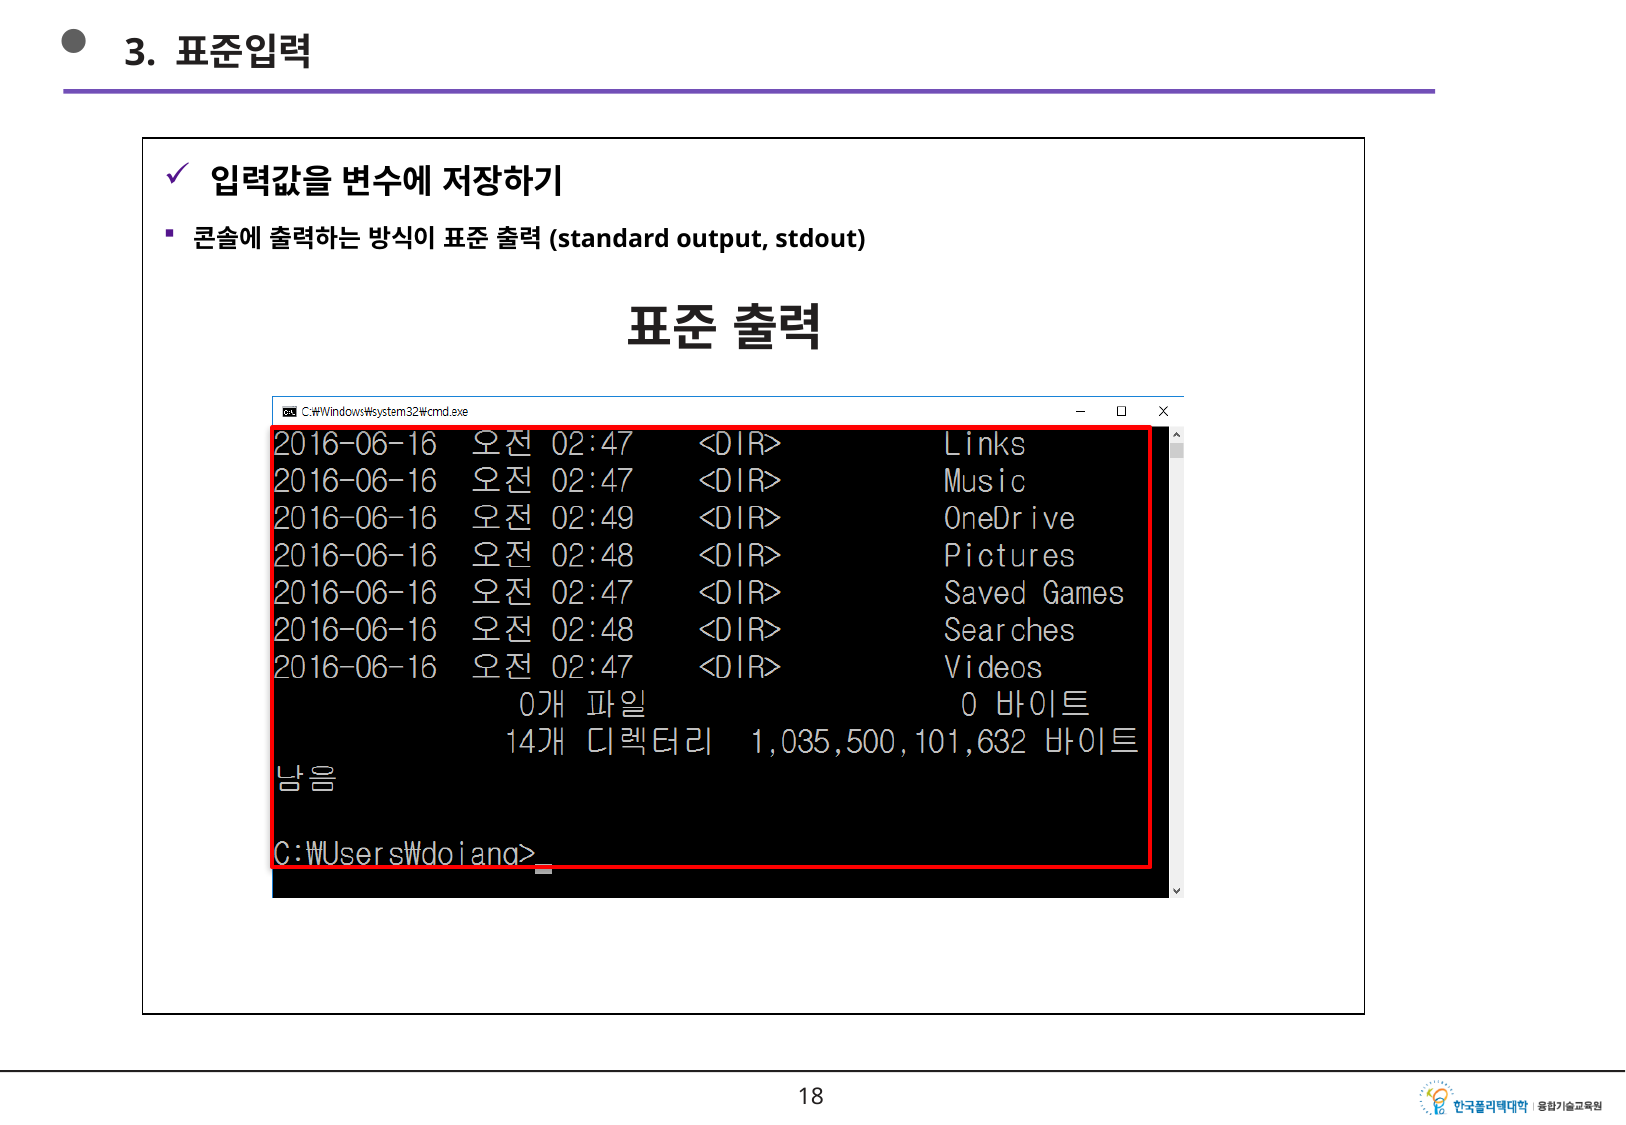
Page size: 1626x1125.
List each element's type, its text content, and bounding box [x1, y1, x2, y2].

text_box 3. 표준입력 [109, 20, 943, 93]
text_box 입력값을 변수에 저장하기 콘솔에 출력하는 방식이 표준 출력(standard output, stdout) [142, 138, 1365, 1014]
picture [271, 396, 1184, 899]
text_box 17 [765, 1072, 857, 1123]
picture [1415, 1076, 1604, 1118]
text_box [44, 0, 1604, 114]
text_box 표준 출력 [611, 288, 898, 363]
